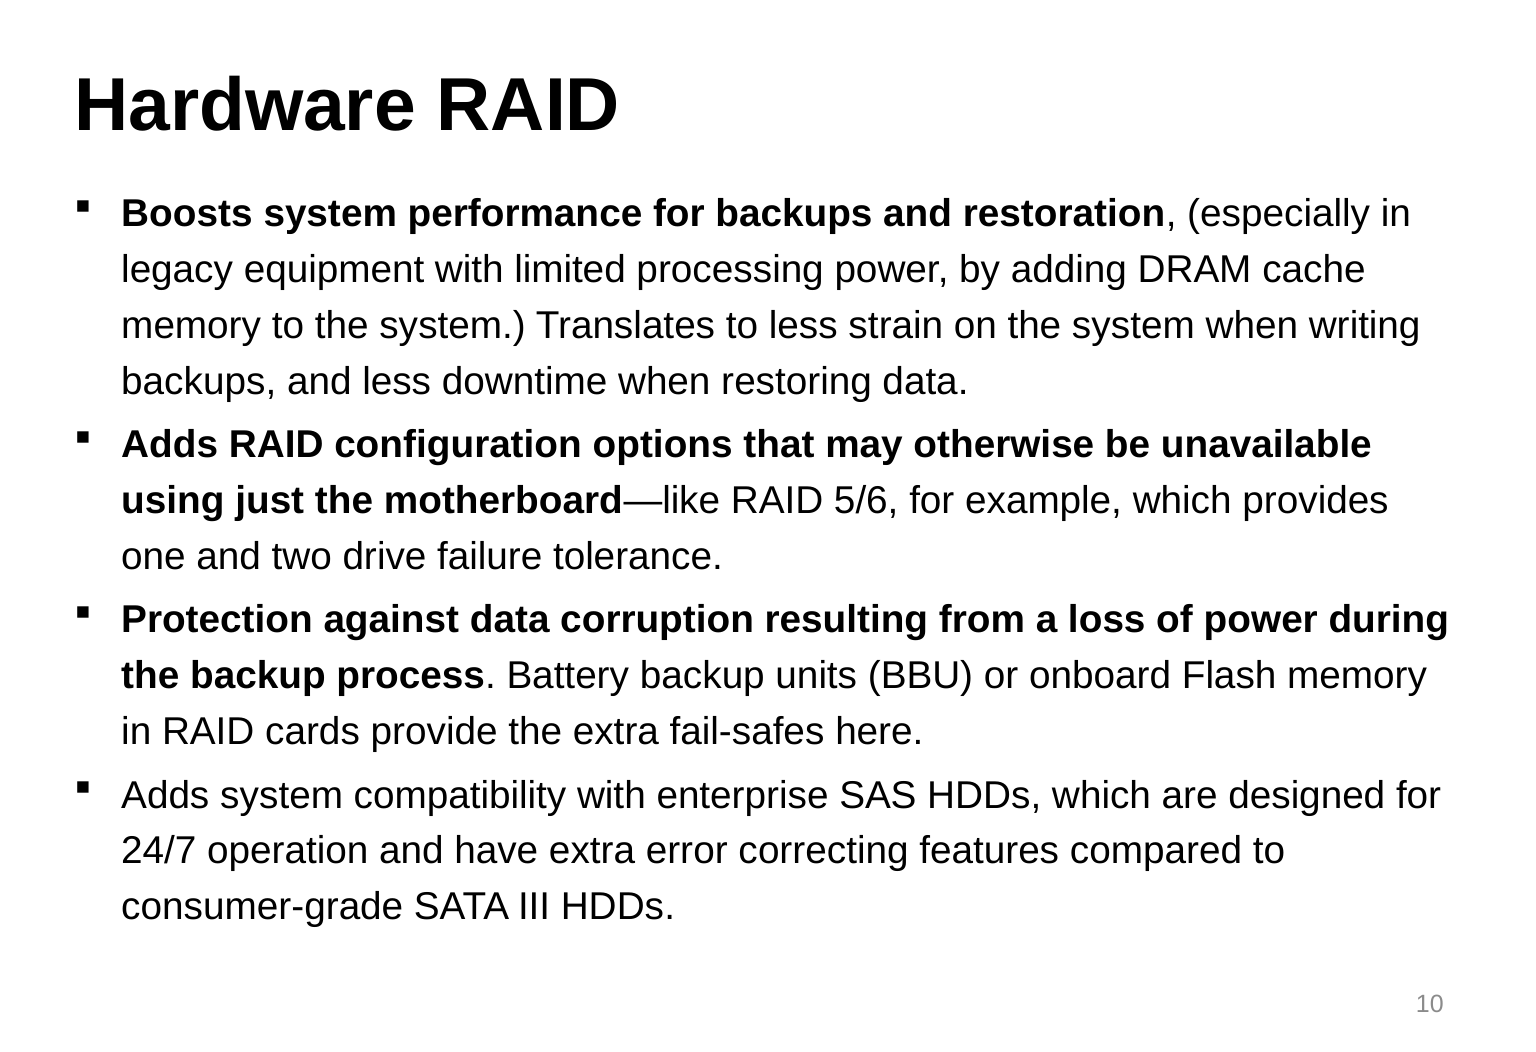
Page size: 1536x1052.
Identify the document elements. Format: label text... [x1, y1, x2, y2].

title Hardware RAID [59, 41, 1477, 160]
slide_number 10 [1100, 974, 1459, 1031]
list Boosts system performance for backups and restoration, (especially in legacy equipment with limited processing power, by adding DRAM cache memory to the system.) Translates to less strain on the system when writing backups, and less downtime when restoring data. Adds RAID configuration options that may otherwise be unavailable using just the motherboard—like RAID 5/6, for example, which provides one and two drive failure tolerance. Protection against data corruption resulting from a loss of power during the backup process. Battery backup units (BBU) or onboard Flash memory in RAID cards provide the extra fail-safes here. Adds system compatibility with enterprise SAS HDDs, which are designed for 24/7 operation and have extra error correcting features compared to consumer-grade SATA III HDDs. [59, 171, 1477, 939]
